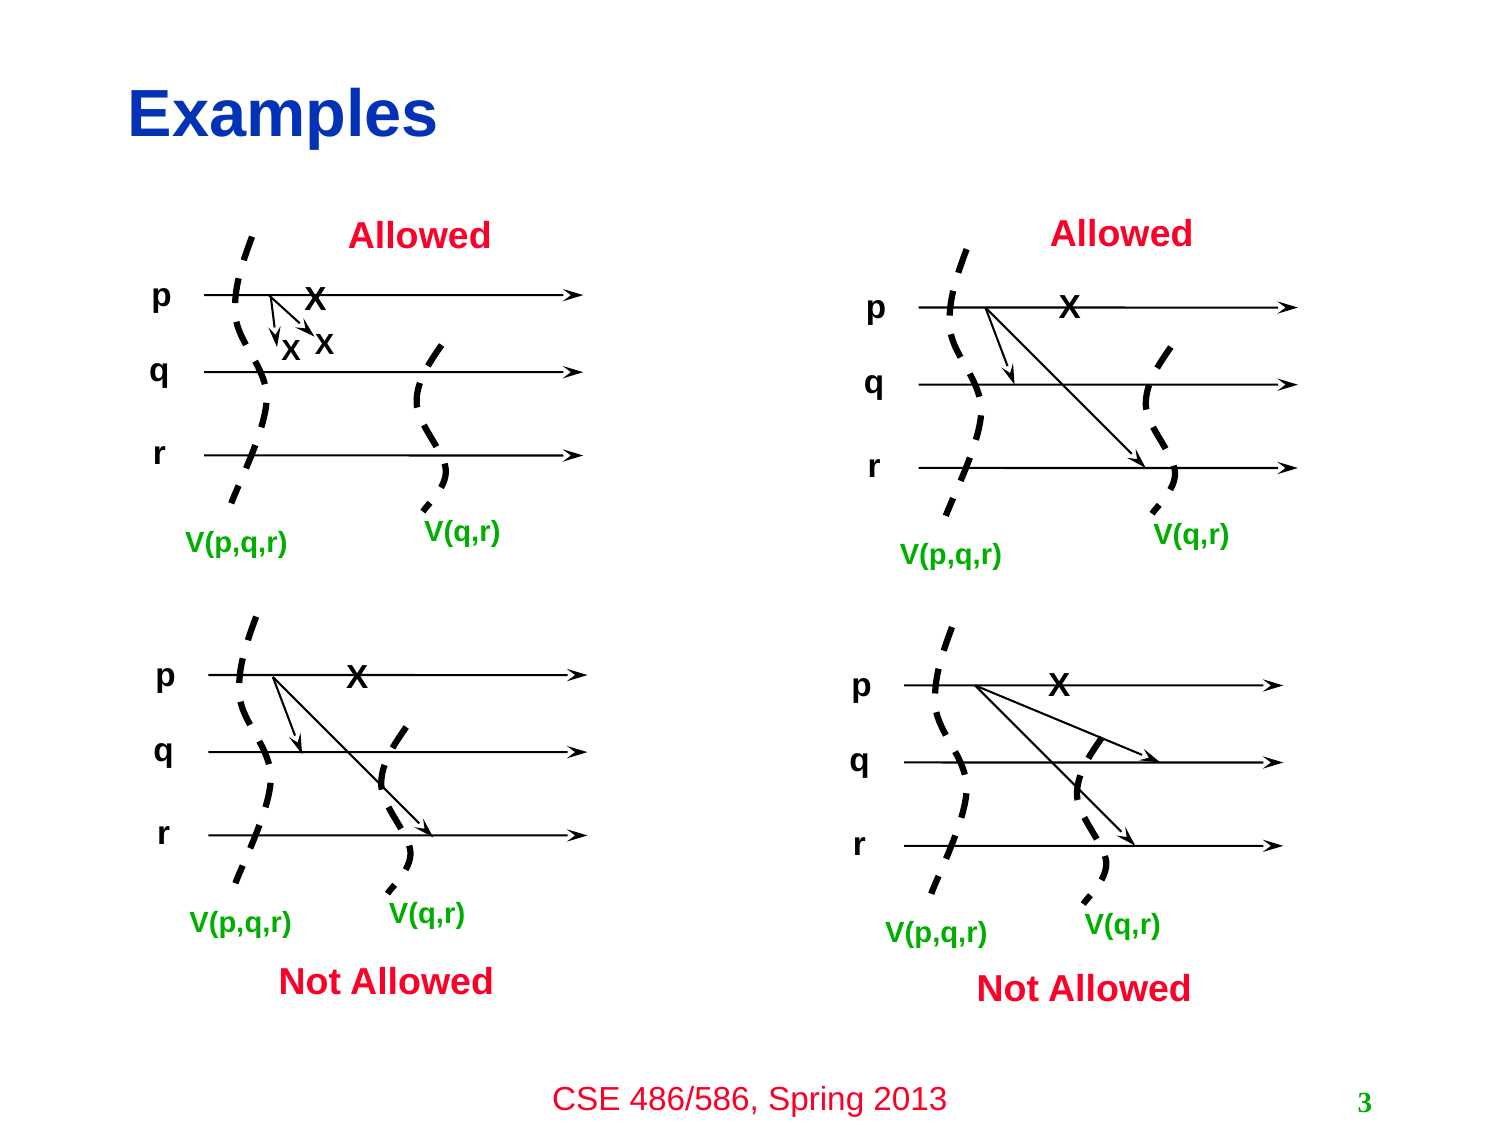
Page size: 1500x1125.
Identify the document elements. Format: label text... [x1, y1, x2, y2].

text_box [126, 616, 588, 943]
text_box Allowed [283, 203, 557, 235]
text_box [974, 655, 1161, 846]
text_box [122, 236, 584, 563]
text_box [356, 726, 499, 935]
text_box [391, 344, 534, 553]
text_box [1051, 737, 1194, 945]
text_box Not Allowed [249, 951, 523, 1010]
text_box Not Allowed [947, 961, 1221, 1016]
text_box Allowed [985, 201, 1259, 247]
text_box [266, 269, 347, 372]
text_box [837, 248, 1299, 576]
title Examples [112, 53, 1310, 176]
slide_number 3 [1074, 1076, 1388, 1125]
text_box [985, 278, 1146, 469]
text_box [272, 647, 434, 838]
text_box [822, 626, 1284, 954]
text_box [1120, 346, 1263, 555]
